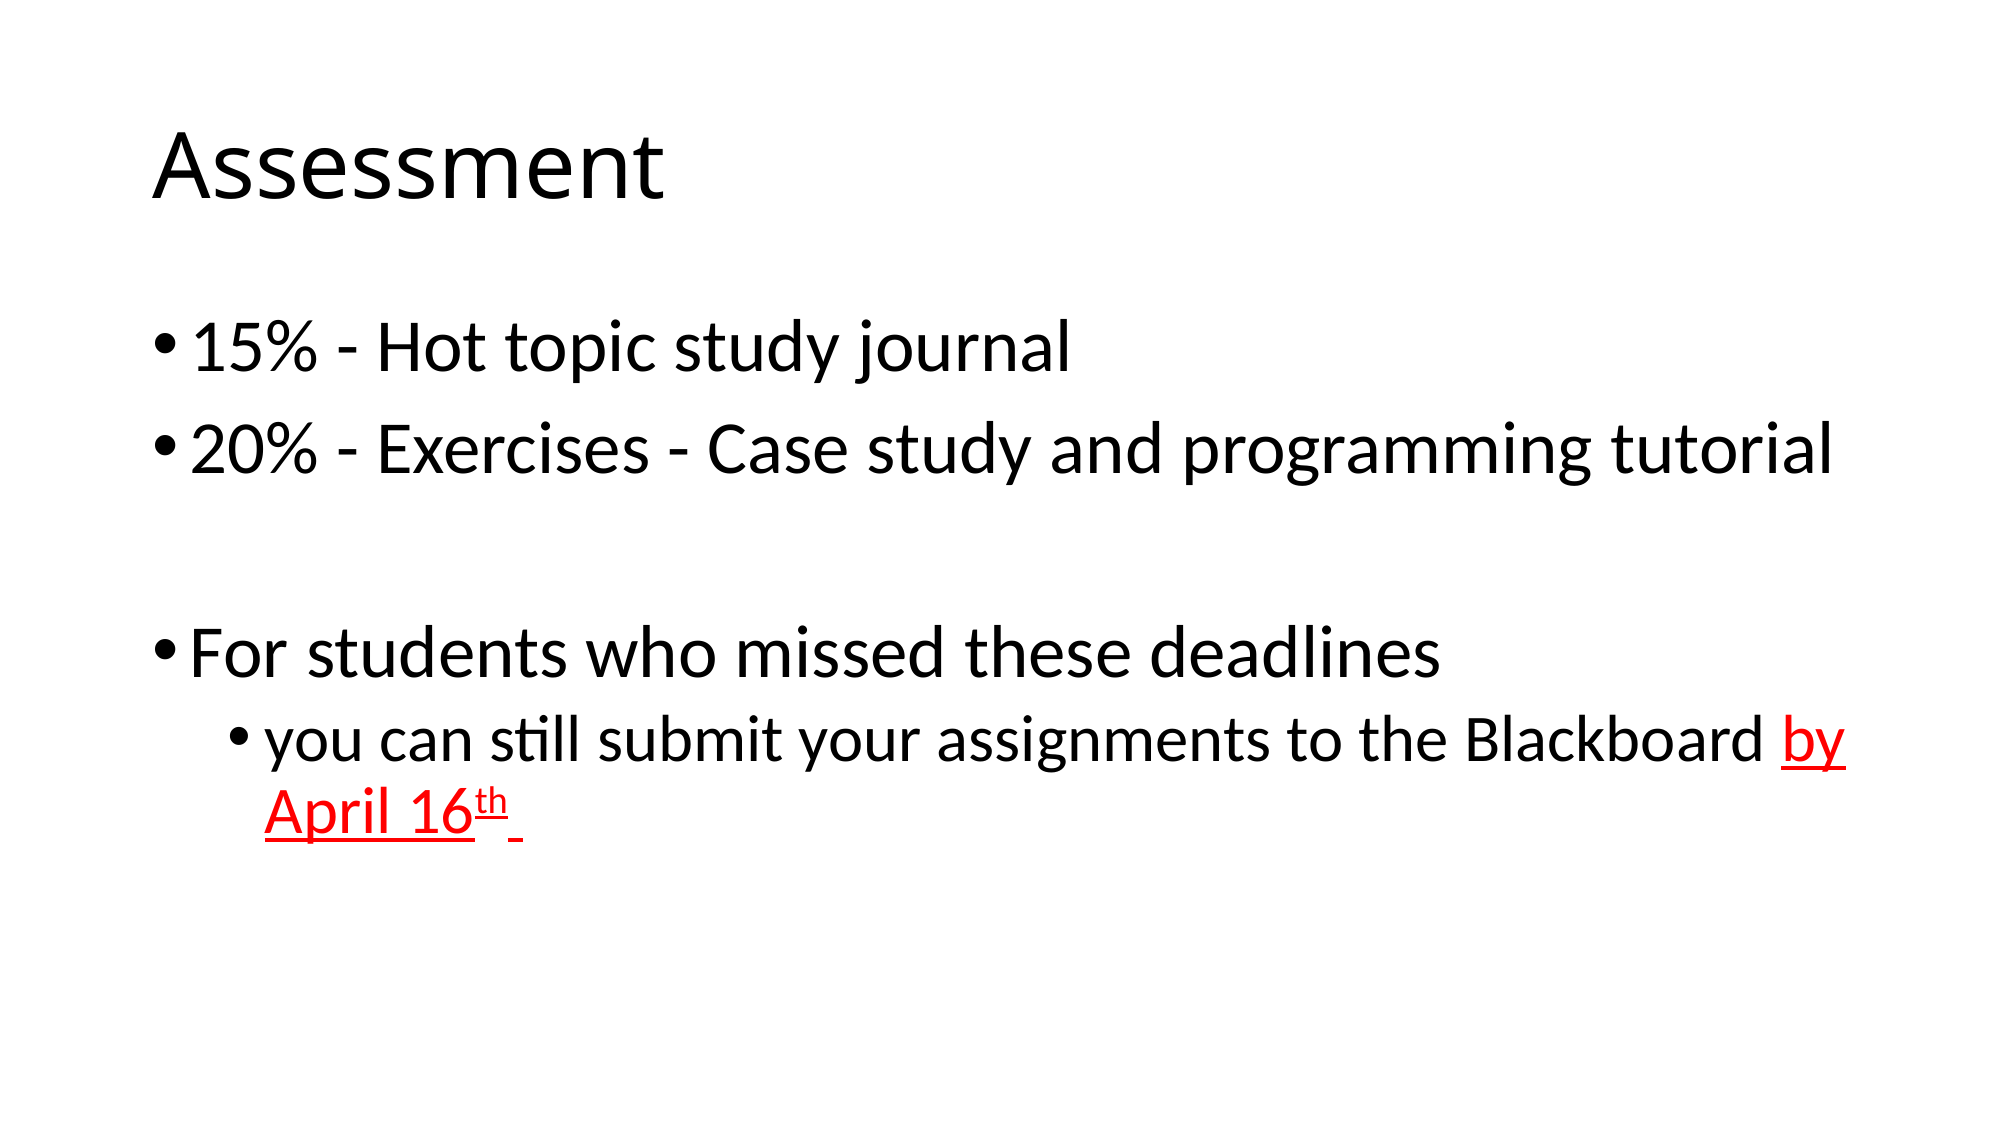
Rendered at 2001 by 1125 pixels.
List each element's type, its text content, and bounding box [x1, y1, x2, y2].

list 15% - Hot topic study journal 20% - Exercises - Case study and programming tutorial For students who missed these deadlines you can still submit your assignments to the Blackboard by April 16th [137, 299, 1863, 1014]
title Assessment [137, 59, 1863, 278]
